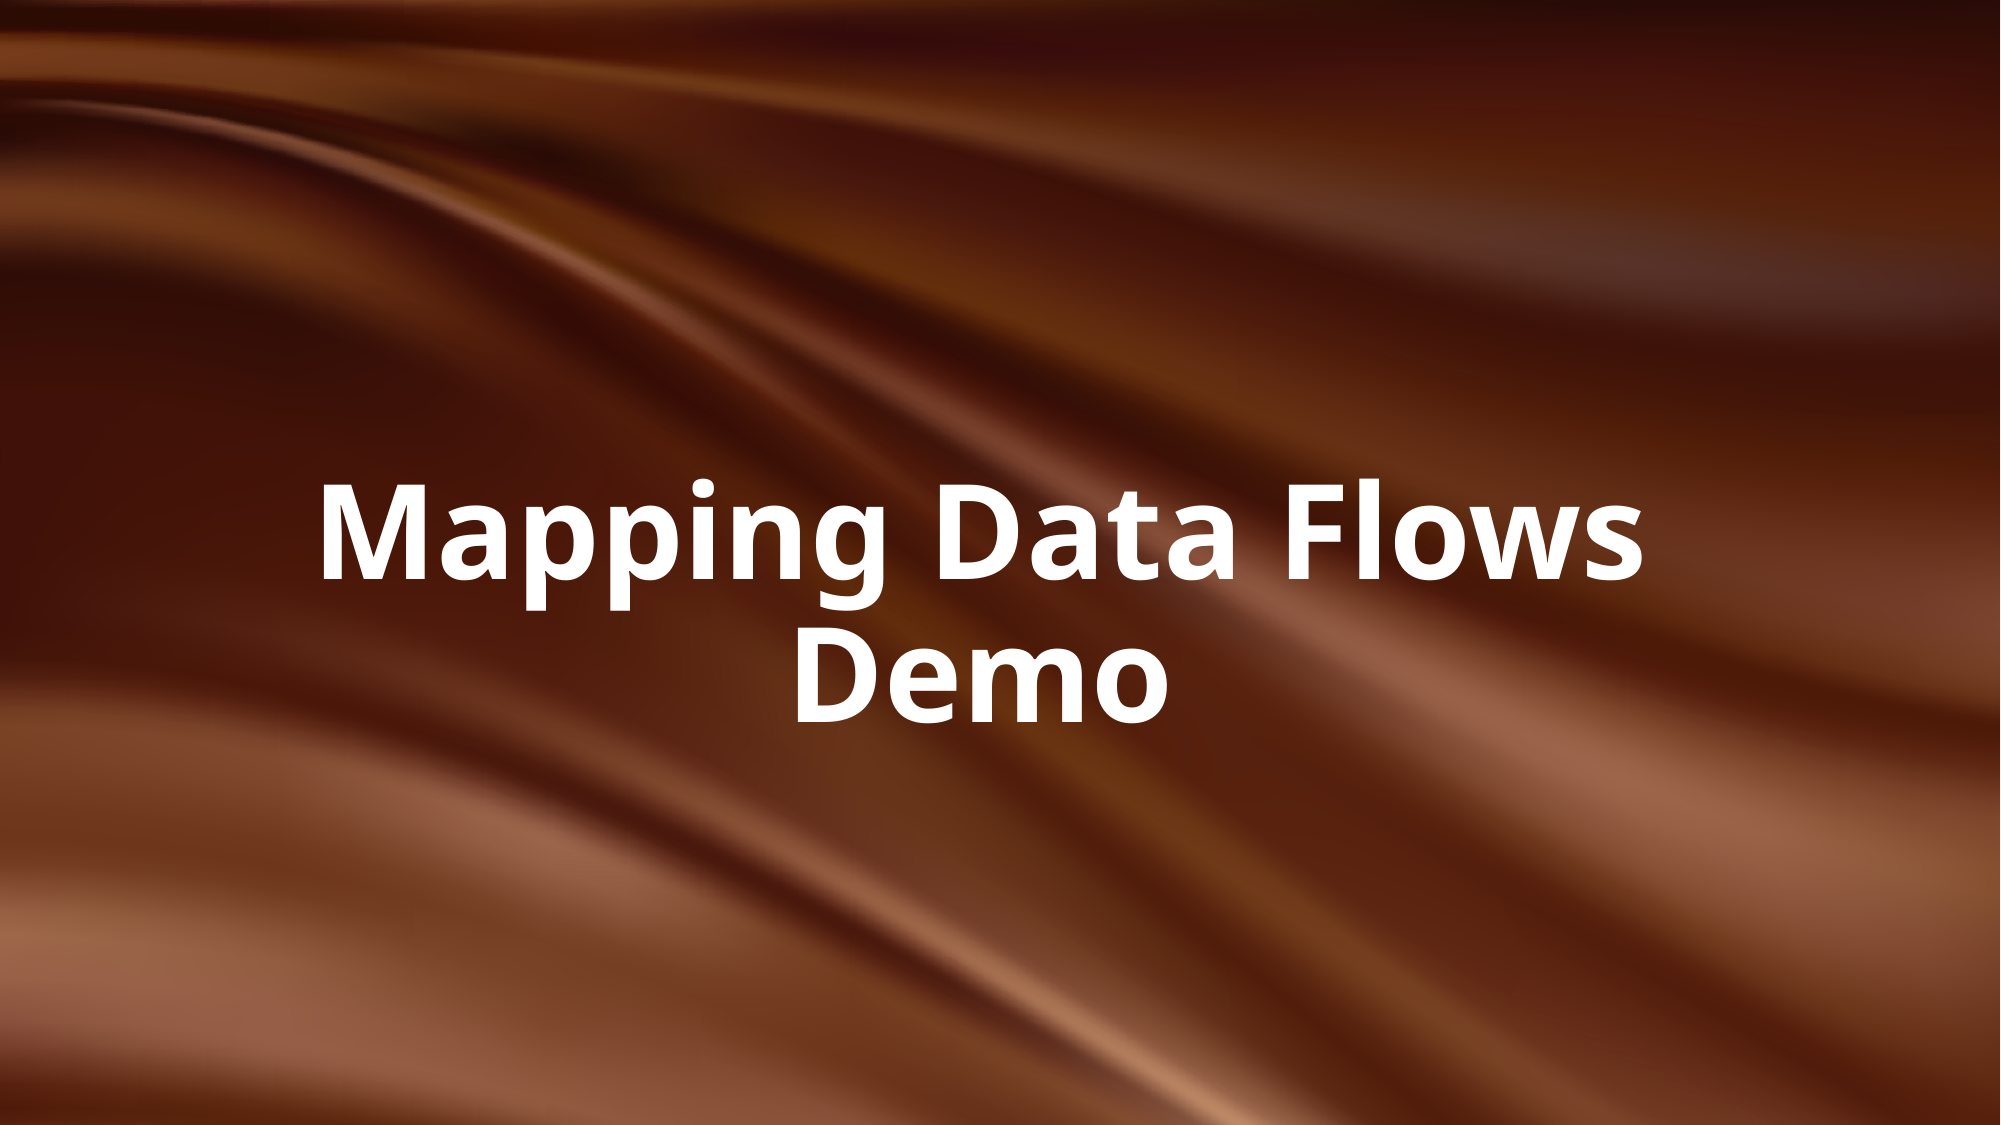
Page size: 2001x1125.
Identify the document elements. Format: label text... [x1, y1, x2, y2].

picture [0, 0, 2001, 1125]
title Mapping Data Flows Demo [229, 366, 1730, 759]
